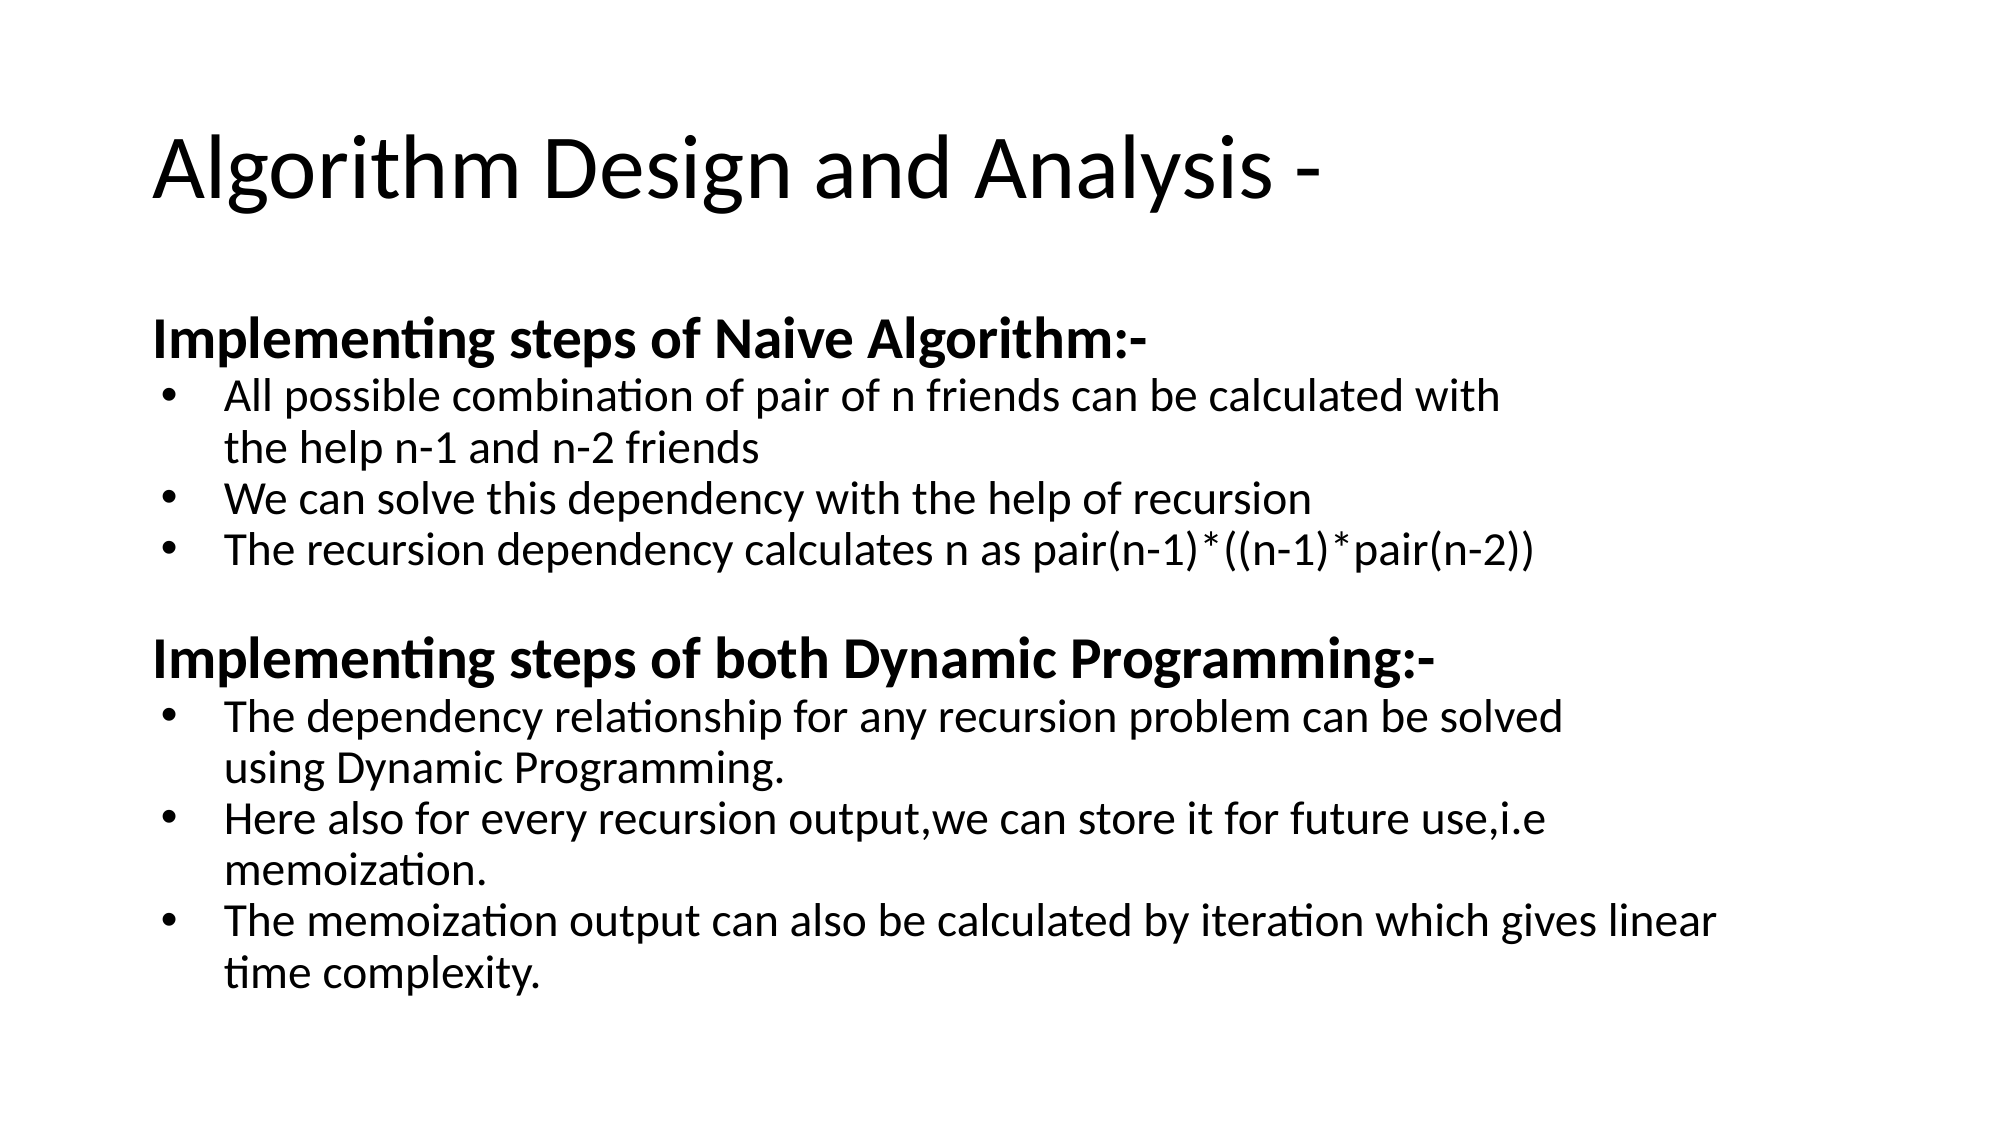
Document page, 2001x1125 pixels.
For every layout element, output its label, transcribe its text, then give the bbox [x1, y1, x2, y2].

list Implementing steps of Naive Algorithm:- All possible combination of pair of n friends can be calculated with the help n-1 and n-2 friends We can solve this dependency with the help of recursion The recursion dependency calculates n as pair(n-1)*((n-1)*pair(n-2)) Implementing steps of both Dynamic Programming:- The dependency relationship for any recursion problem can be solved using Dynamic Programming. Here also for every recursion output,we can store it for future use,i.e memoization. The memoization output can also be calculated by iteration which gives linear time complexity. [137, 299, 1863, 1014]
title Algorithm Design and Analysis - [137, 59, 1863, 278]
